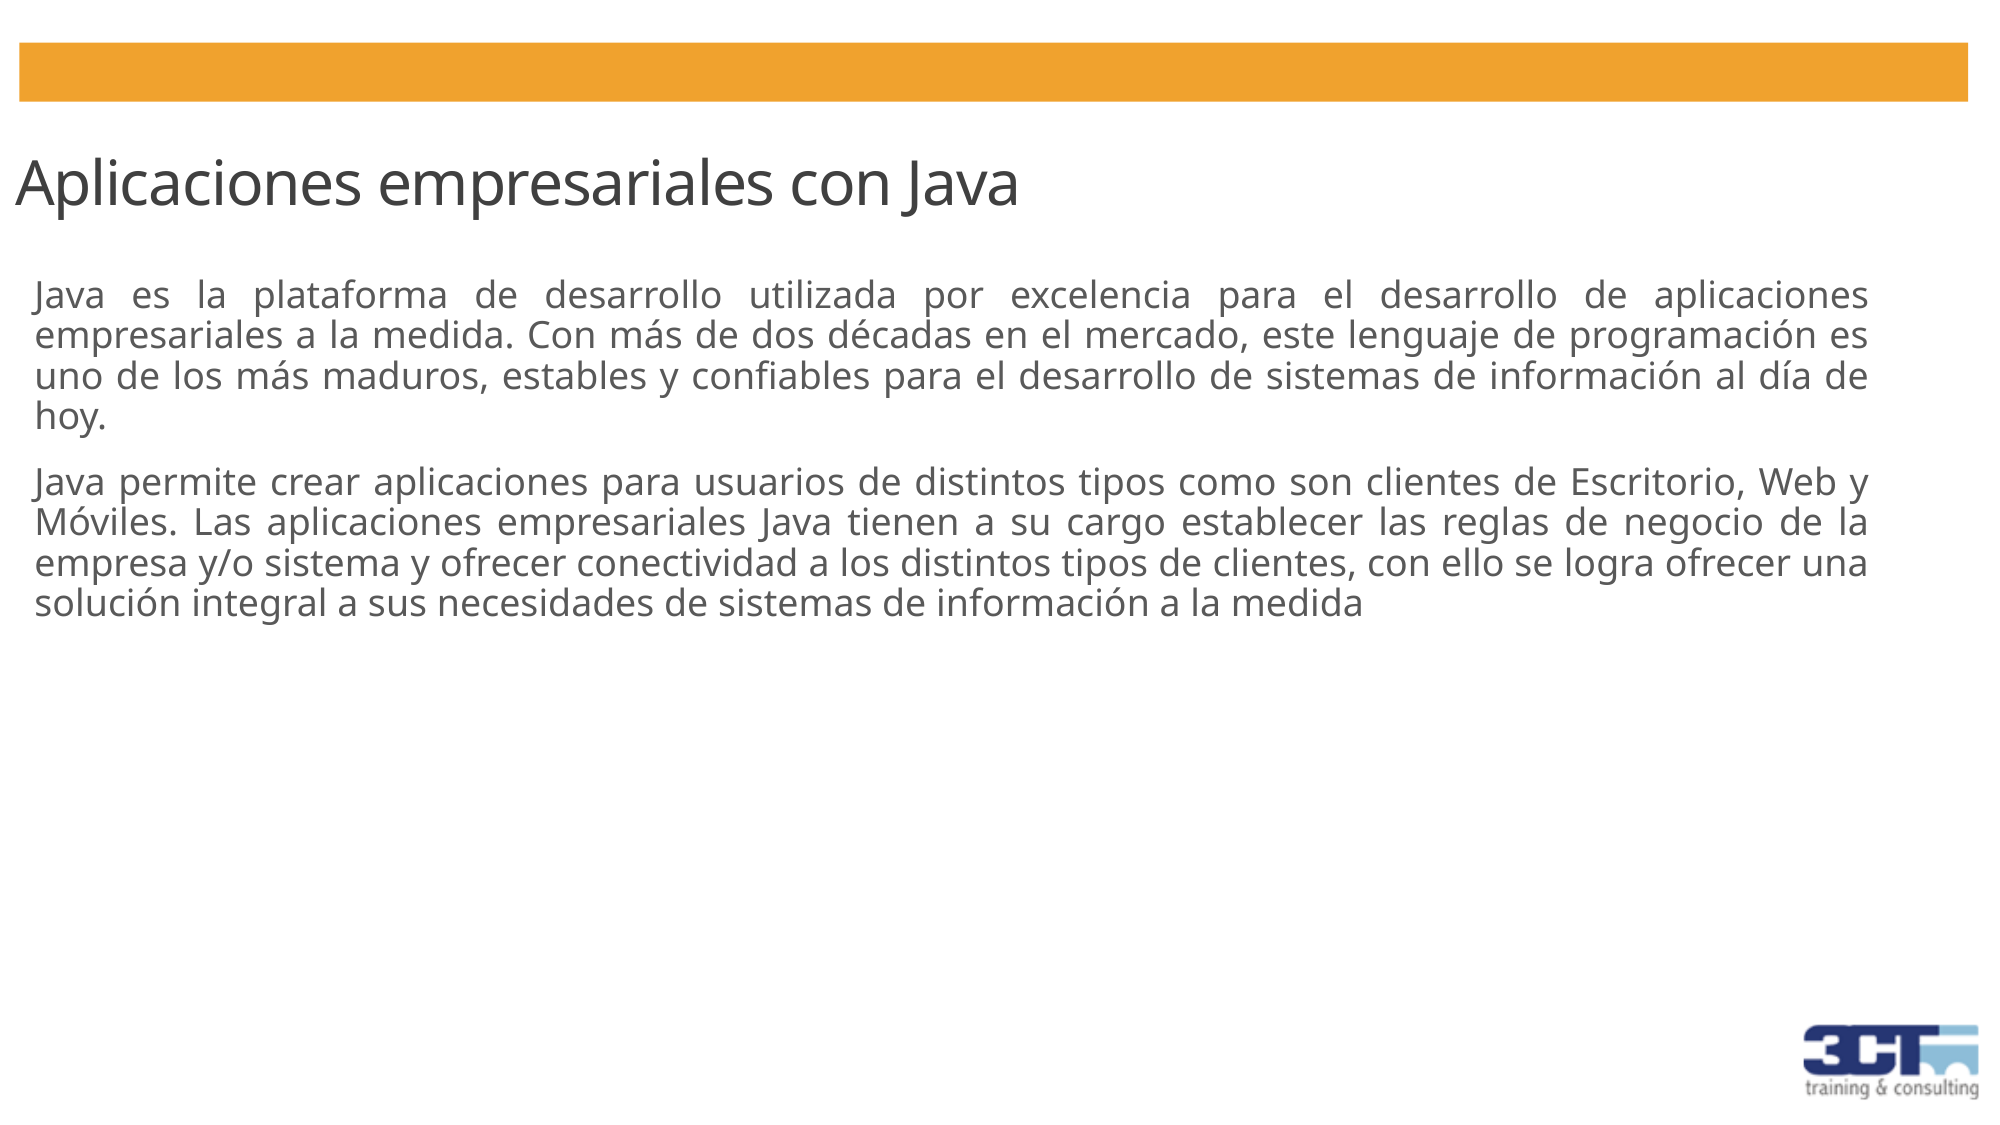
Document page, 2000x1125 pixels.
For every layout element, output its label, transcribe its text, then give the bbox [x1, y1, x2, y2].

text_box [18, 42, 1969, 103]
title Aplicaciones empresariales con Java [0, 143, 1631, 227]
list Java es la plataforma de desarrollo utilizada por excelencia para el desarrollo de aplicaciones empresariales a la medida. Con más de dos décadas en el mercado, este lenguaje de programación es uno de los más maduros, estables y confiables para el desarrollo de sistemas de información al día de hoy. Java permite crear aplicaciones para usuarios de distintos tipos como son clientes de Escritorio, Web y Móviles. Las aplicaciones empresariales Java tienen a su cargo establecer las reglas de negocio de la empresa y/o sistema y ofrecer conectividad a los distintos tipos de clientes, con ello se logra ofrecer una solución integral a sus necesidades de sistemas de información a la medida [19, 268, 1886, 752]
picture [1802, 1022, 1981, 1102]
